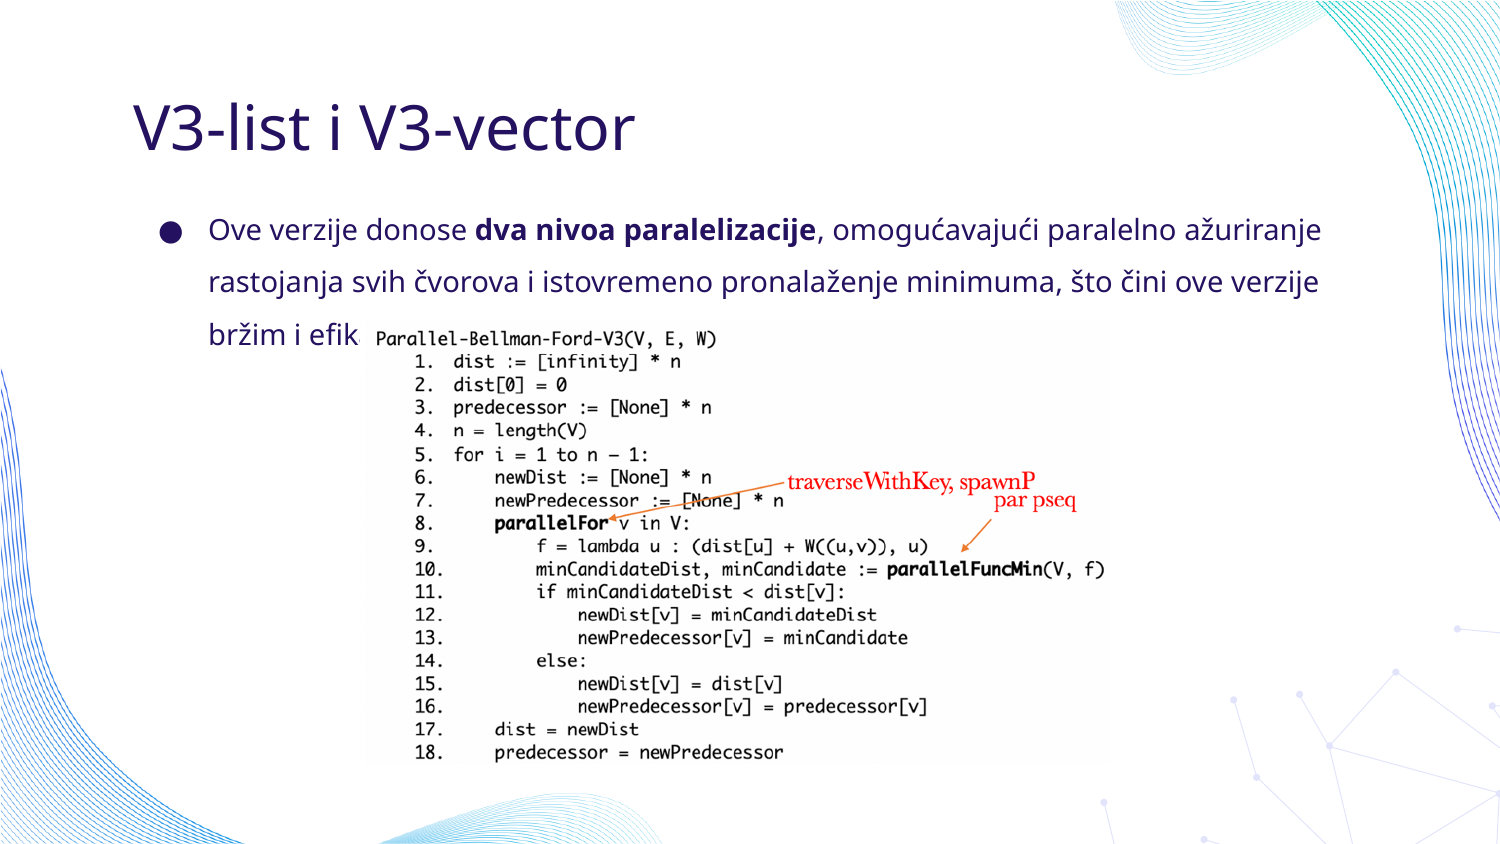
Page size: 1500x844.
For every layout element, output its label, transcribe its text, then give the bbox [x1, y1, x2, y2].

title V3-list i V3-vector [118, 72, 1382, 167]
list Ove verzije donose dva nivoa paralelizacije, omogućavajući paralelno ažuriranje rastojanja svih čvorova i istovremeno pronalaženje minimuma, što čini ove verzije bržim i efikasnijim. [118, 178, 1382, 284]
picture [0, 0, 1500, 844]
